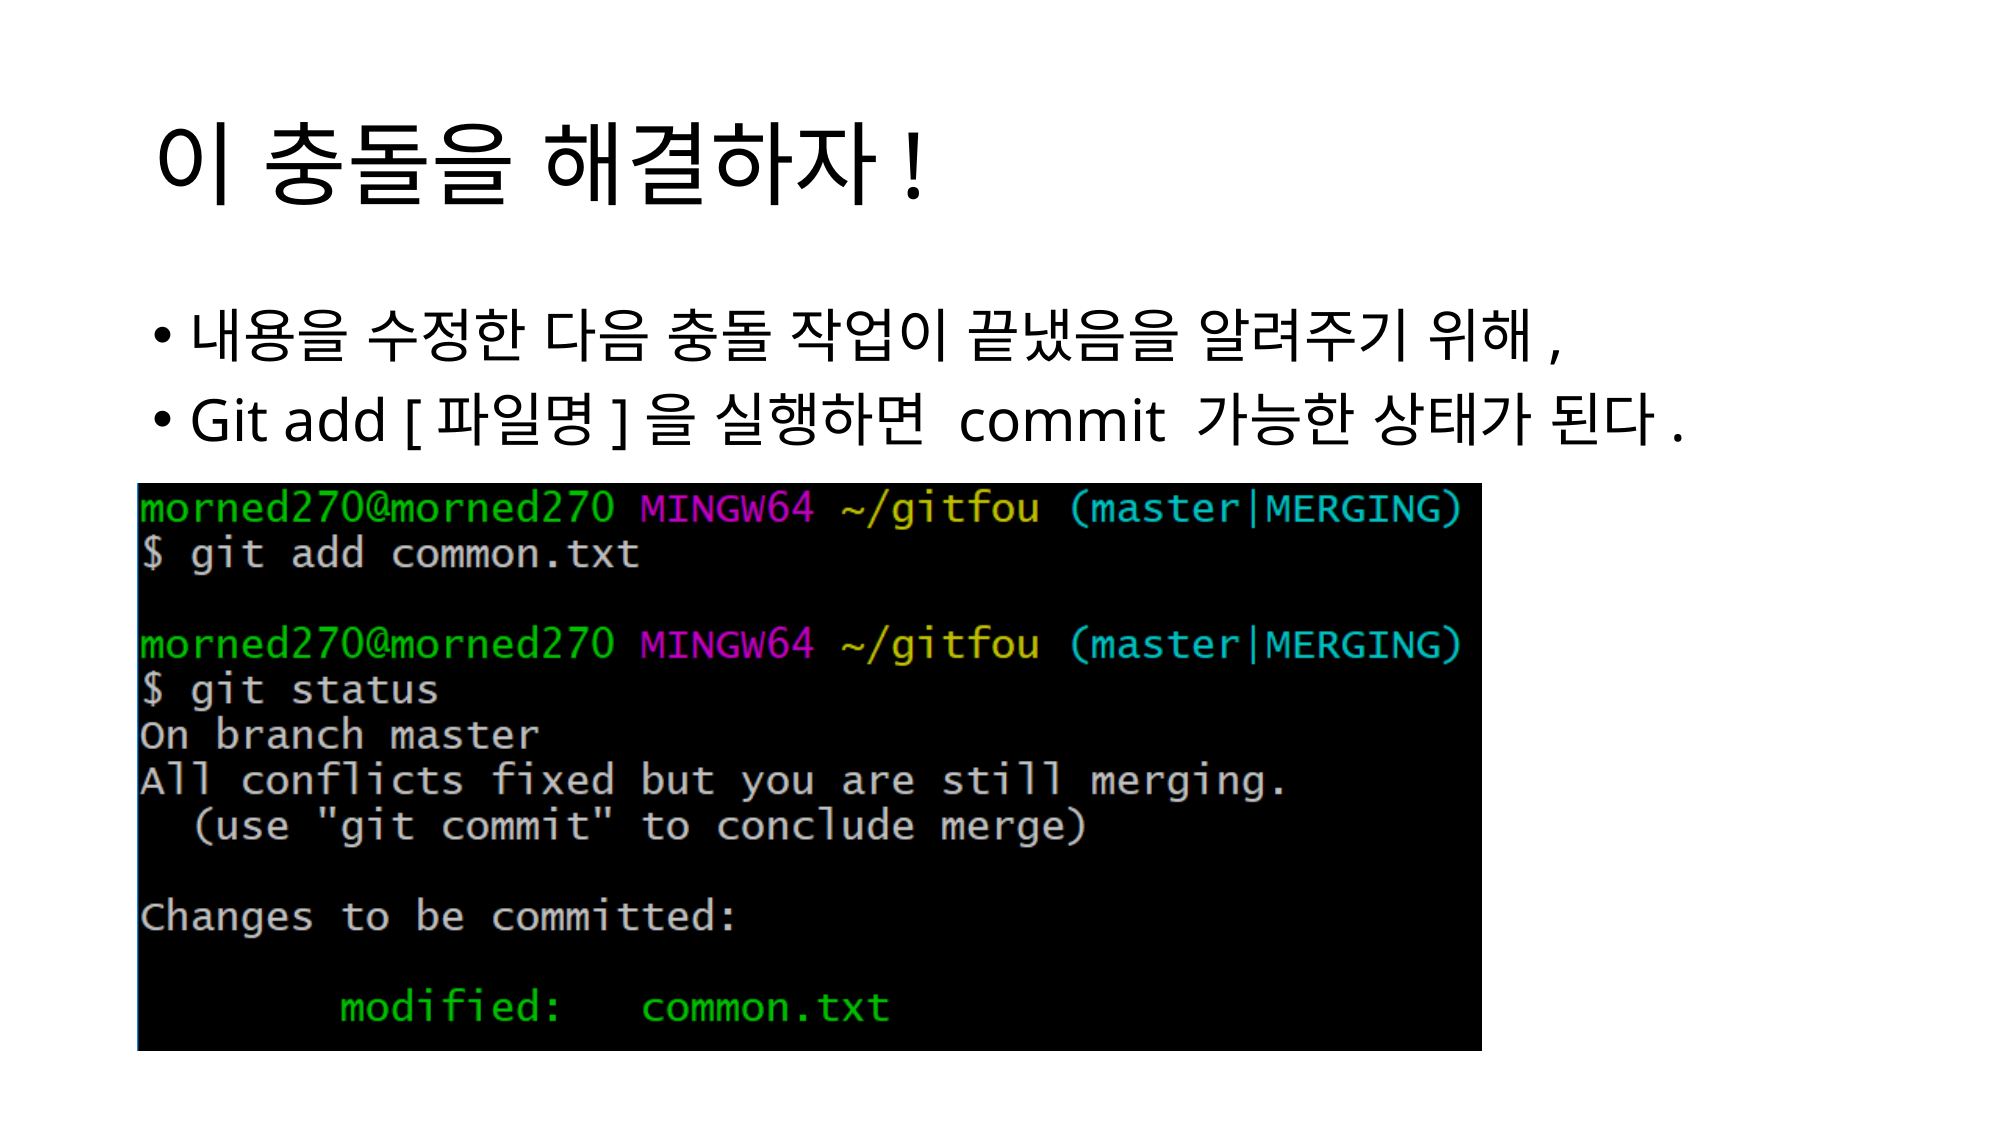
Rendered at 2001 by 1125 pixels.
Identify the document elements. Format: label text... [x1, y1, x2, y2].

title 이 충돌을 해결하자! [137, 59, 1863, 278]
picture [137, 483, 1482, 1051]
list 내용을 수정한 다음 충돌 작업이 끝냈음을 알려주기 위해, Git add [파일명]을 실행하면 commit 가능한 상태가 된다. [137, 299, 1863, 1014]
